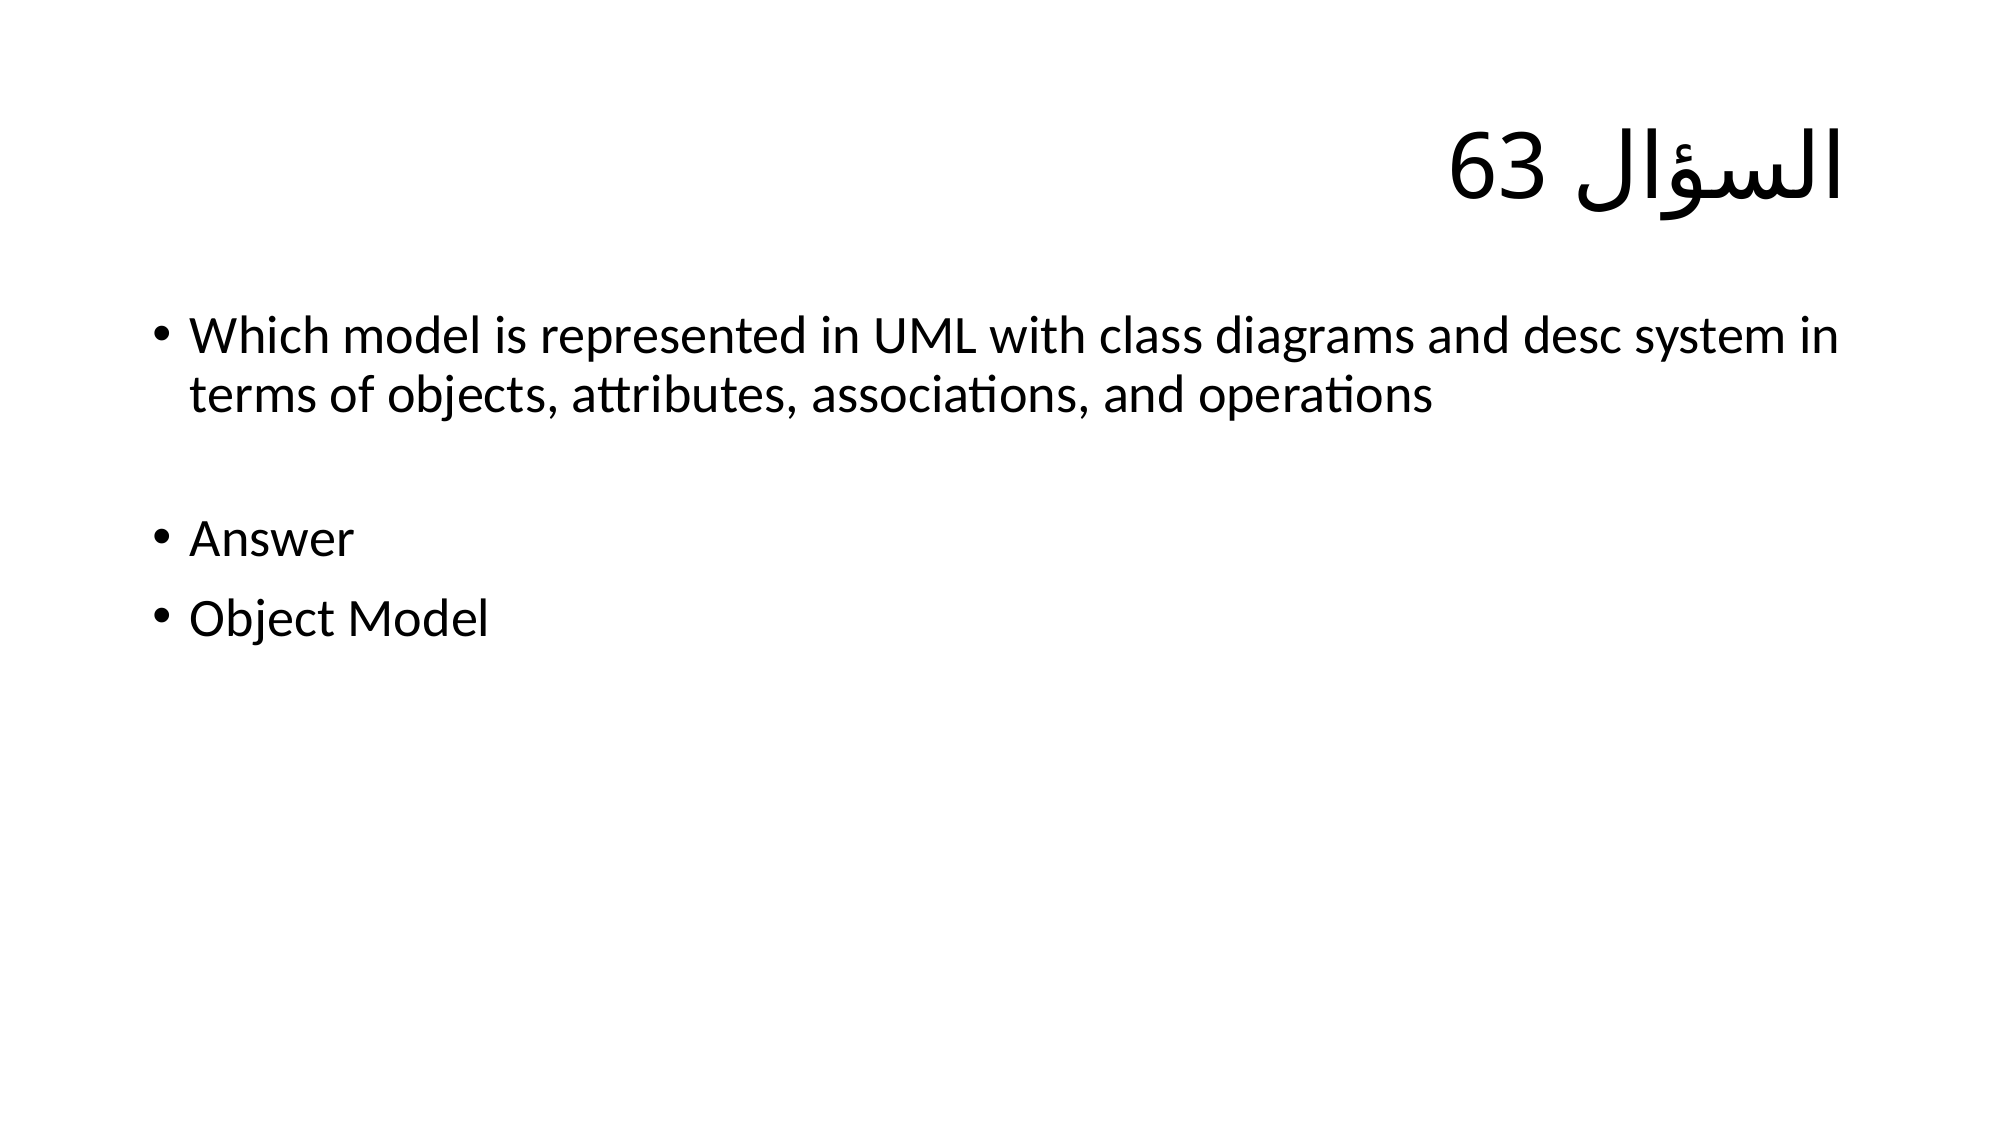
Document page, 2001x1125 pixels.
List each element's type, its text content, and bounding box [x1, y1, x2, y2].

list Which model is represented in UML with class diagrams and desc system in terms of objects, attributes, associations, and operations Answer Object Model [137, 299, 1863, 1103]
title السؤال 63 [137, 59, 1863, 278]
